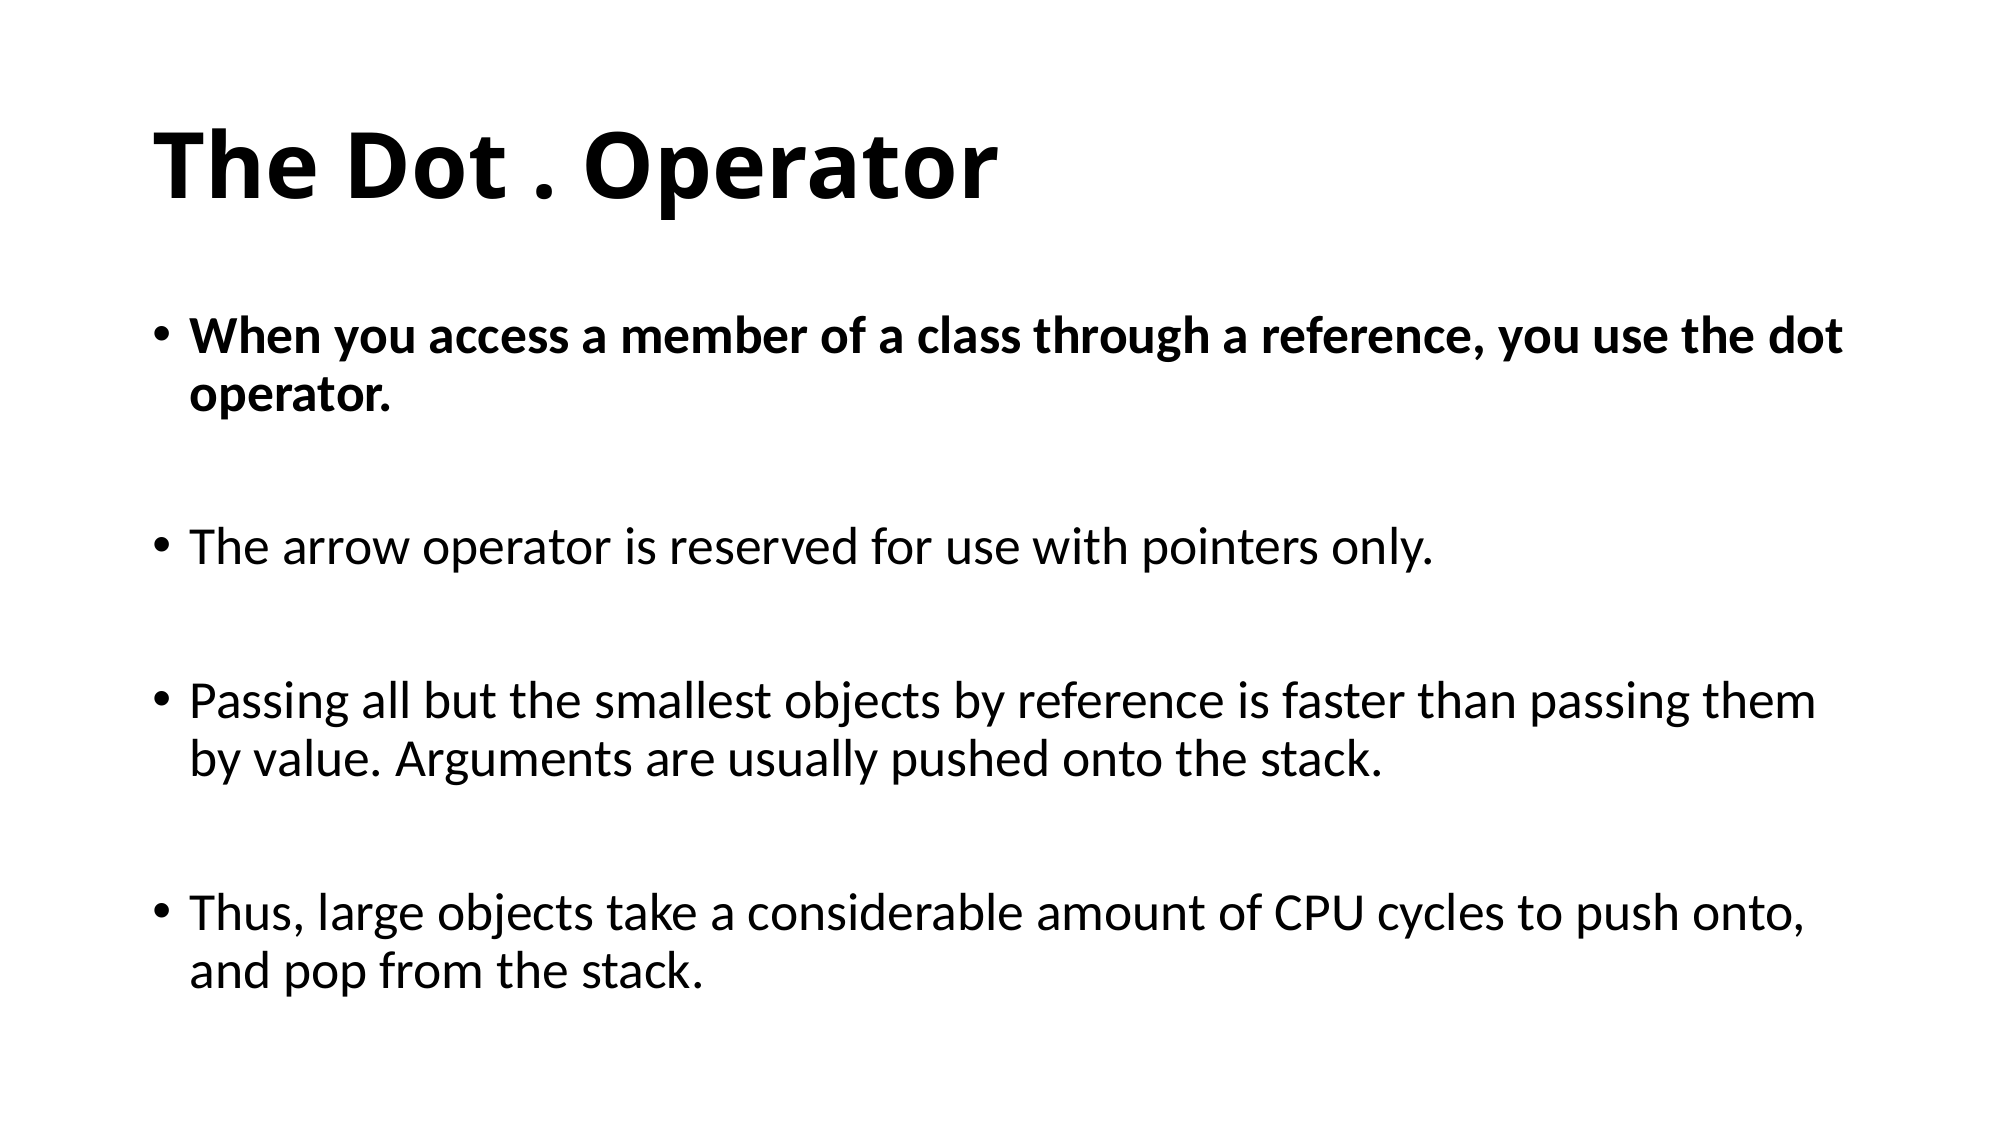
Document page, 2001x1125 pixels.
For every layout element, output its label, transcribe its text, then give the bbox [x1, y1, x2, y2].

title The Dot . Operator [137, 59, 1863, 278]
list When you access a member of a class through a reference, you use the dot operator. The arrow operator is reserved for use with pointers only. Passing all but the smallest objects by reference is faster than passing them by value. Arguments are usually pushed onto the stack. Thus, large objects take a considerable amount of CPU cycles to push onto, and pop from the stack. [137, 299, 1863, 1014]
